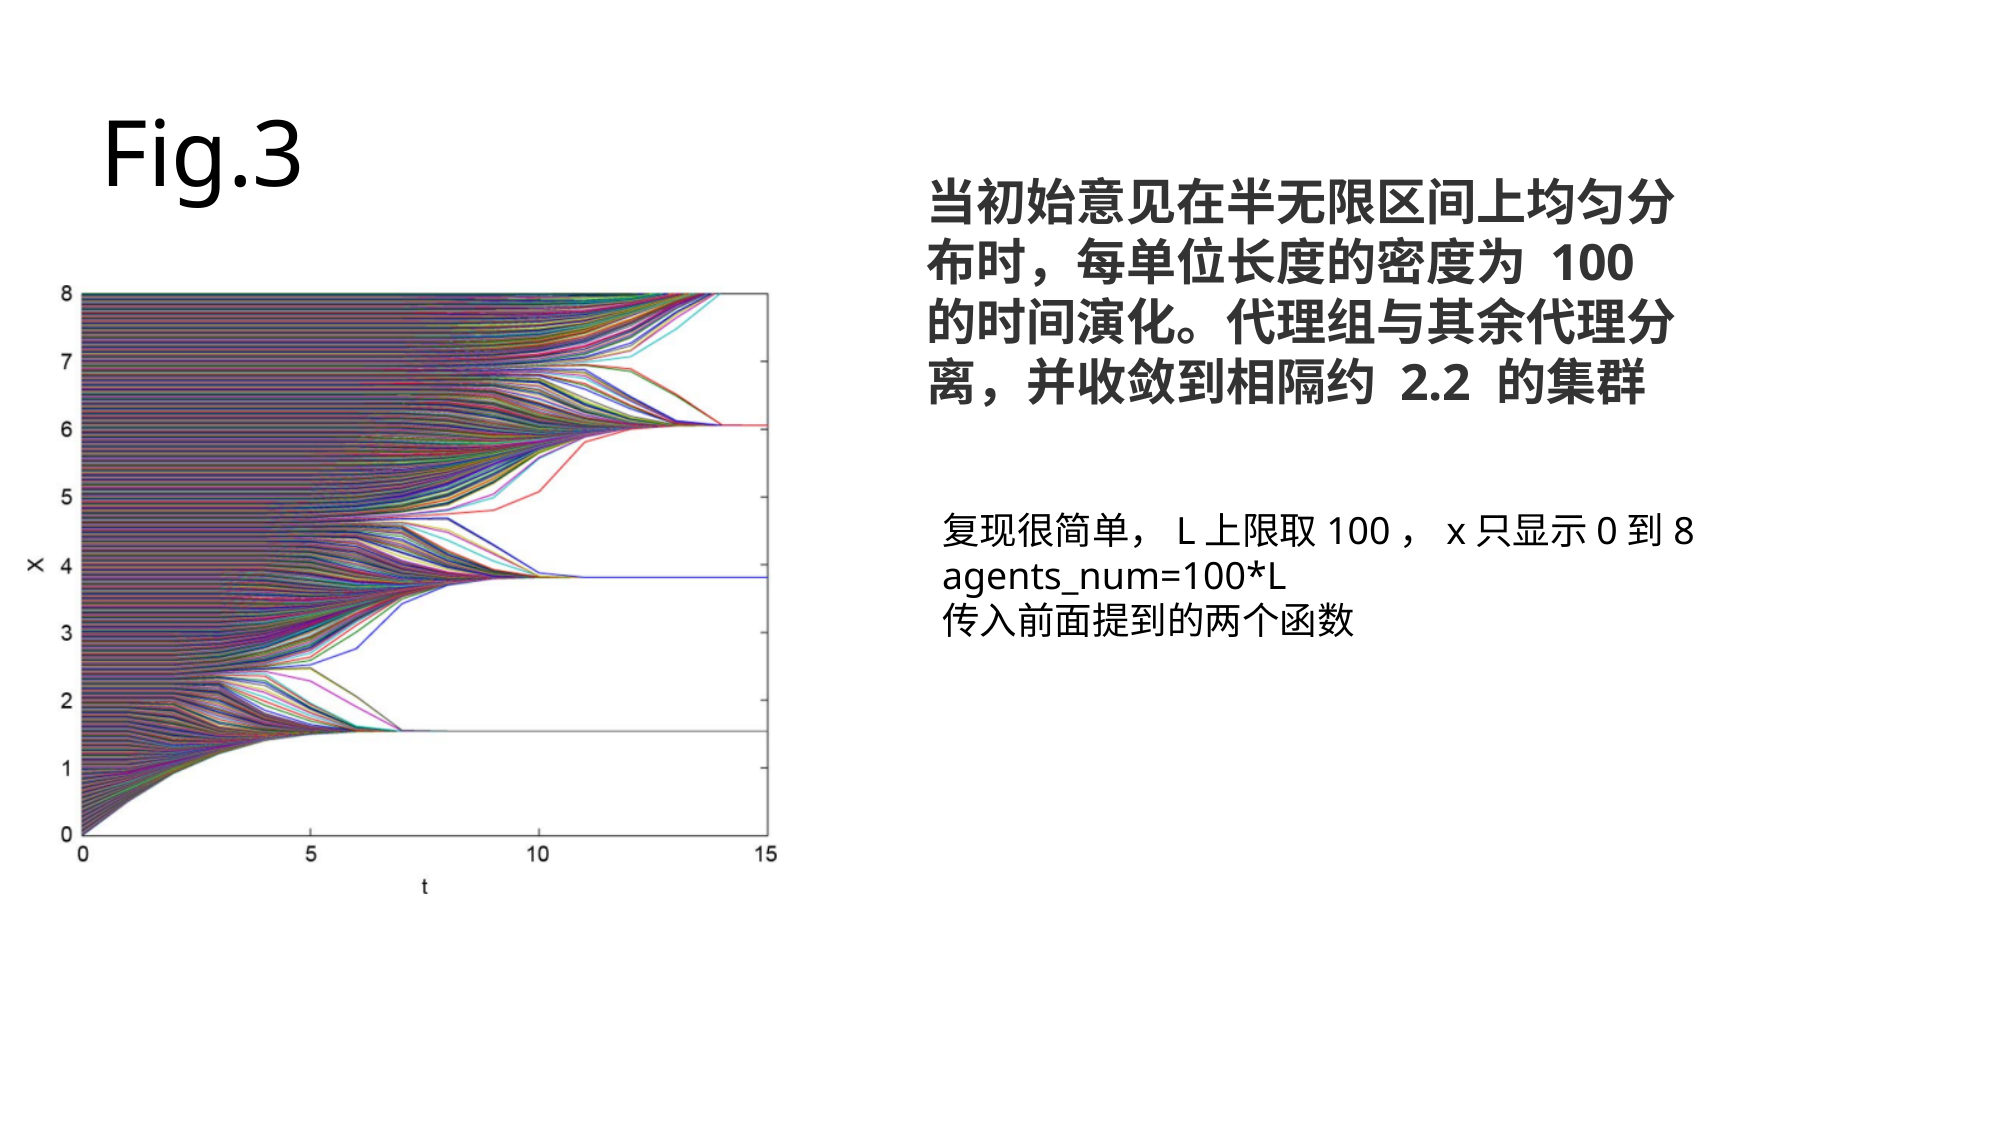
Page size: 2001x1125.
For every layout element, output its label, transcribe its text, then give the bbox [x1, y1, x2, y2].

picture [14, 264, 783, 904]
title Fig.3 [85, 47, 1811, 265]
text_box 当初始意见在半无限区间上均匀分布时，每单位长度的密度为 100 的时间演化。代理组与其余代理分离，并收敛到相隔约 2.2 的集群 [911, 163, 1723, 464]
text_box 复现很简单，L上限取100，x只显示0到8 agents_num=100*L 传入前面提到的两个函数 [927, 499, 1723, 650]
